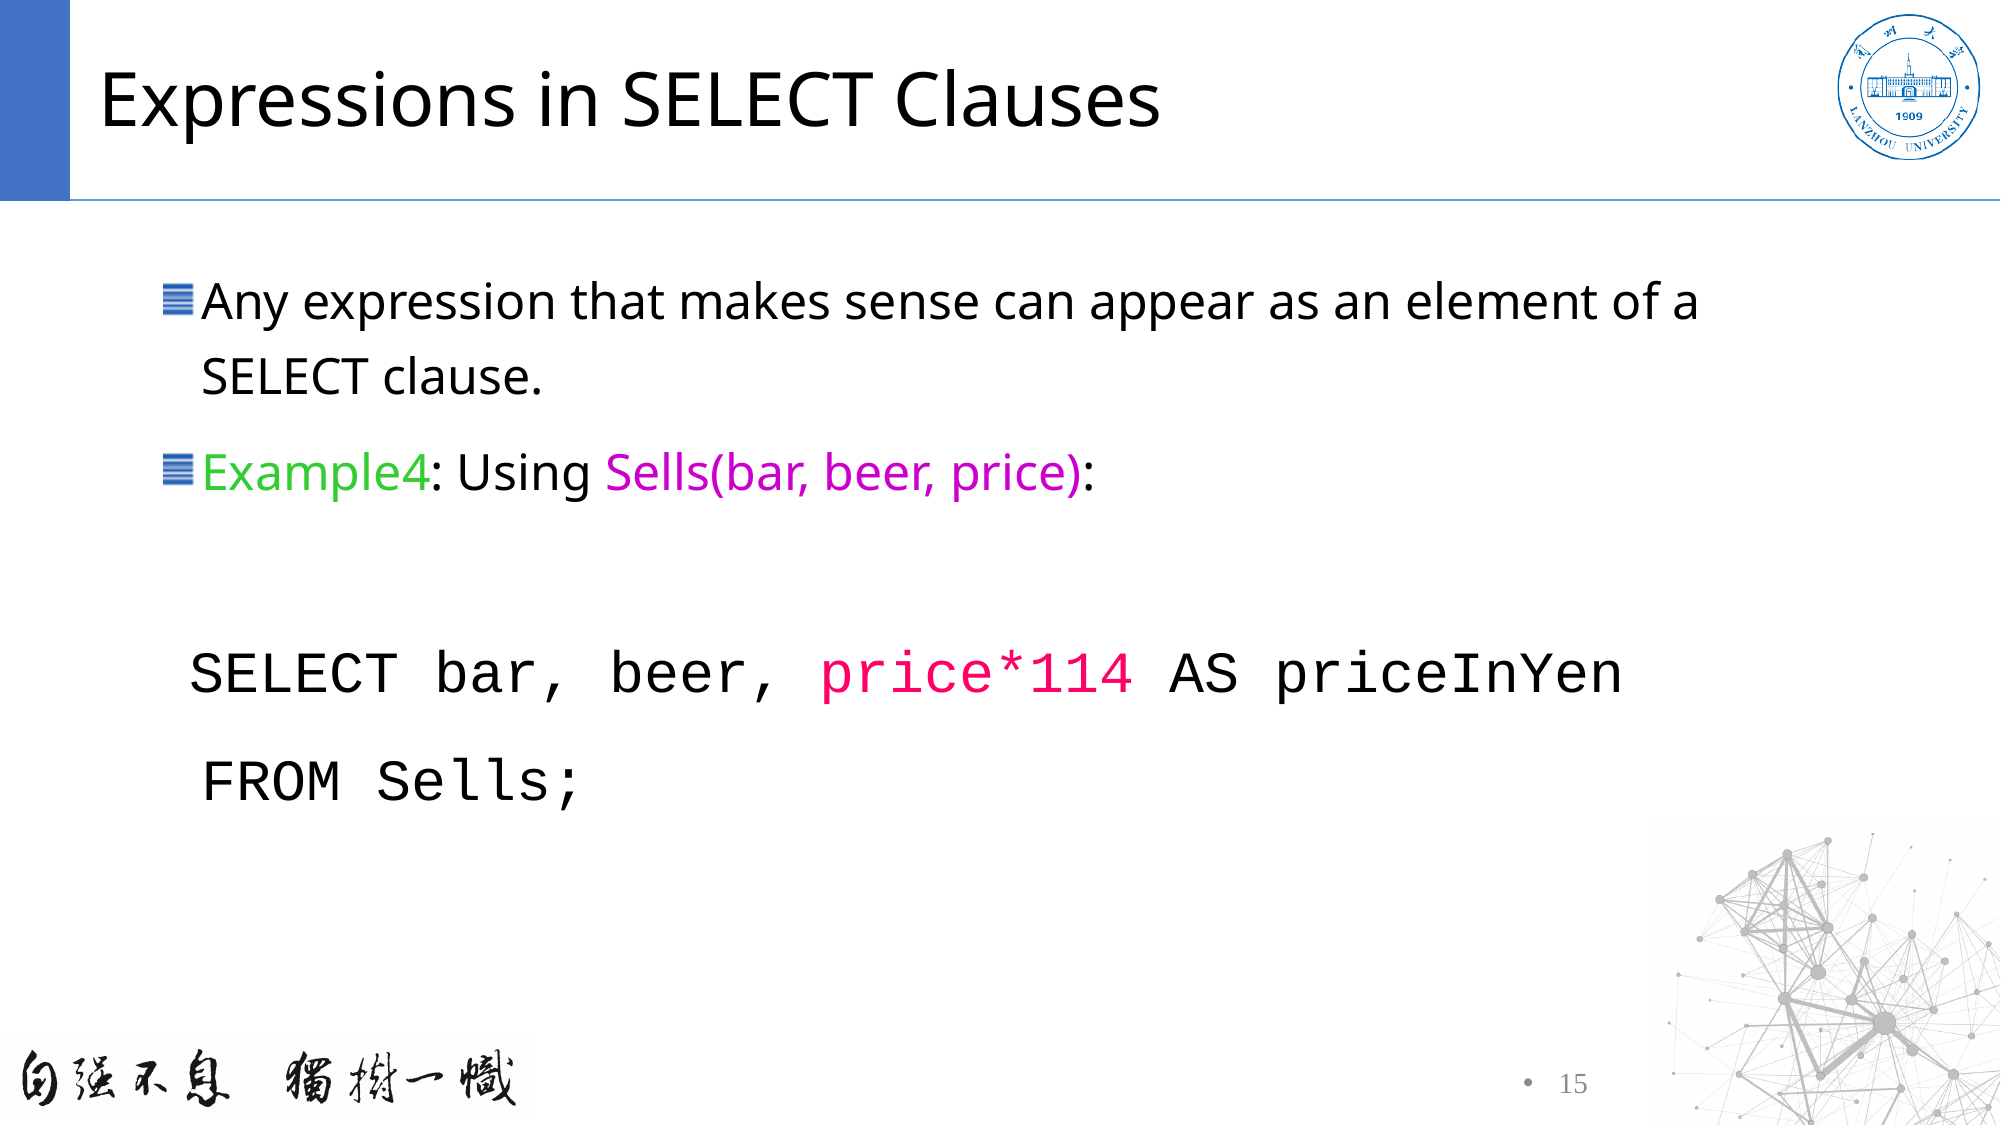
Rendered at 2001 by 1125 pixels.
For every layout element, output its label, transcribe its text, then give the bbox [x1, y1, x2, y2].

list Any expression that makes sense can appear as an element of a SELECT clause. Example4: Using Sells(bar, beer, price): SELECT bar, beer, price*114 AS priceInYen FROM Sells; [148, 247, 1864, 1001]
picture [163, 452, 199, 488]
picture [3, 1037, 535, 1119]
title Expressions in SELECT Clauses [83, 8, 1576, 197]
slide_number 15 [1498, 1052, 1603, 1113]
picture [1651, 817, 2001, 1125]
picture [163, 282, 199, 318]
picture [1837, 14, 1998, 160]
